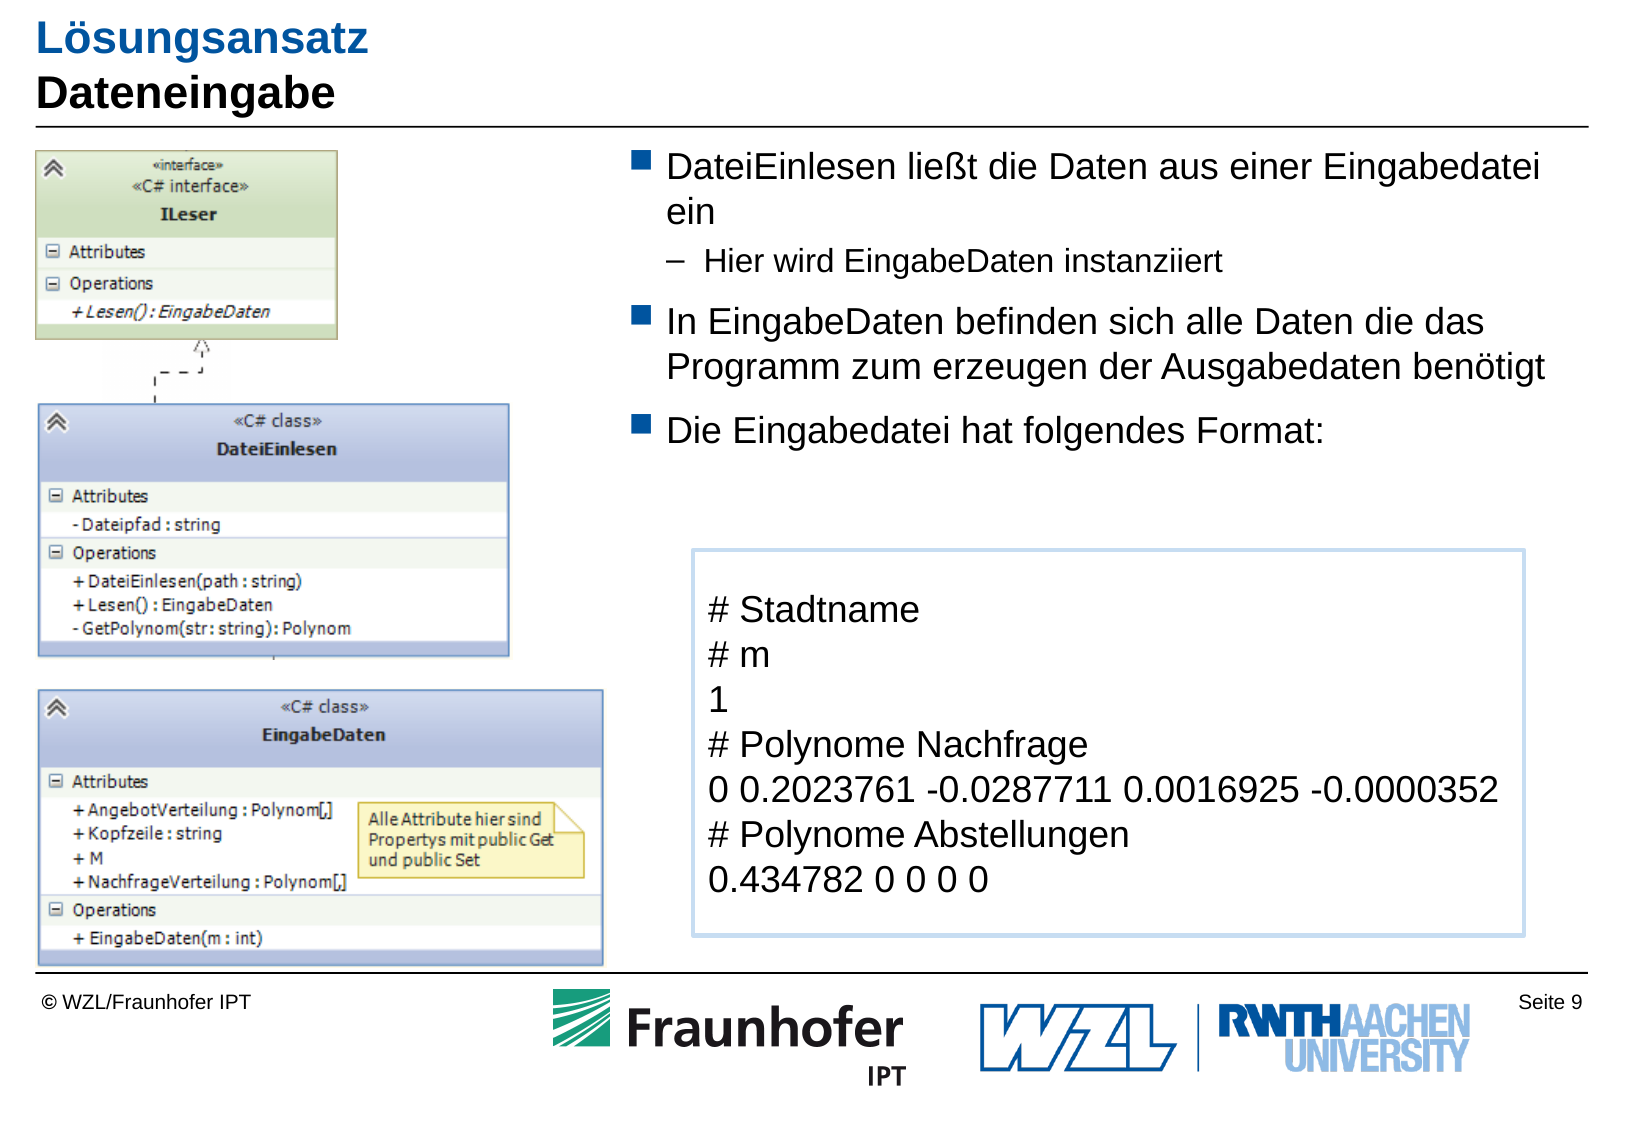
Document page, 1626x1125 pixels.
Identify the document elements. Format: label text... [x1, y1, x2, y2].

picture [35, 687, 607, 969]
picture [35, 150, 513, 660]
list DateiEinlesen ließt die Daten aus einer Eingabedatei ein Hier wird EingabeDaten instanziiert In EingabeDaten befinden sich alle Daten die das Programm zum erzeugen der Ausgabedaten benötigt Die Eingabedatei hat folgendes Format: [628, 141, 1589, 958]
picture [553, 989, 906, 1086]
picture [959, 970, 1490, 1105]
title Lösungsansatz Dateneingabe [35, 0, 1589, 118]
text_box # Stadtname # m 1 # Polynome Nachfrage 0 0.2023761 -0.0287711 0.0016925 -0.0000352 # Polynome Abstellungen 0.434782 0 0 0 0 [691, 548, 1526, 938]
